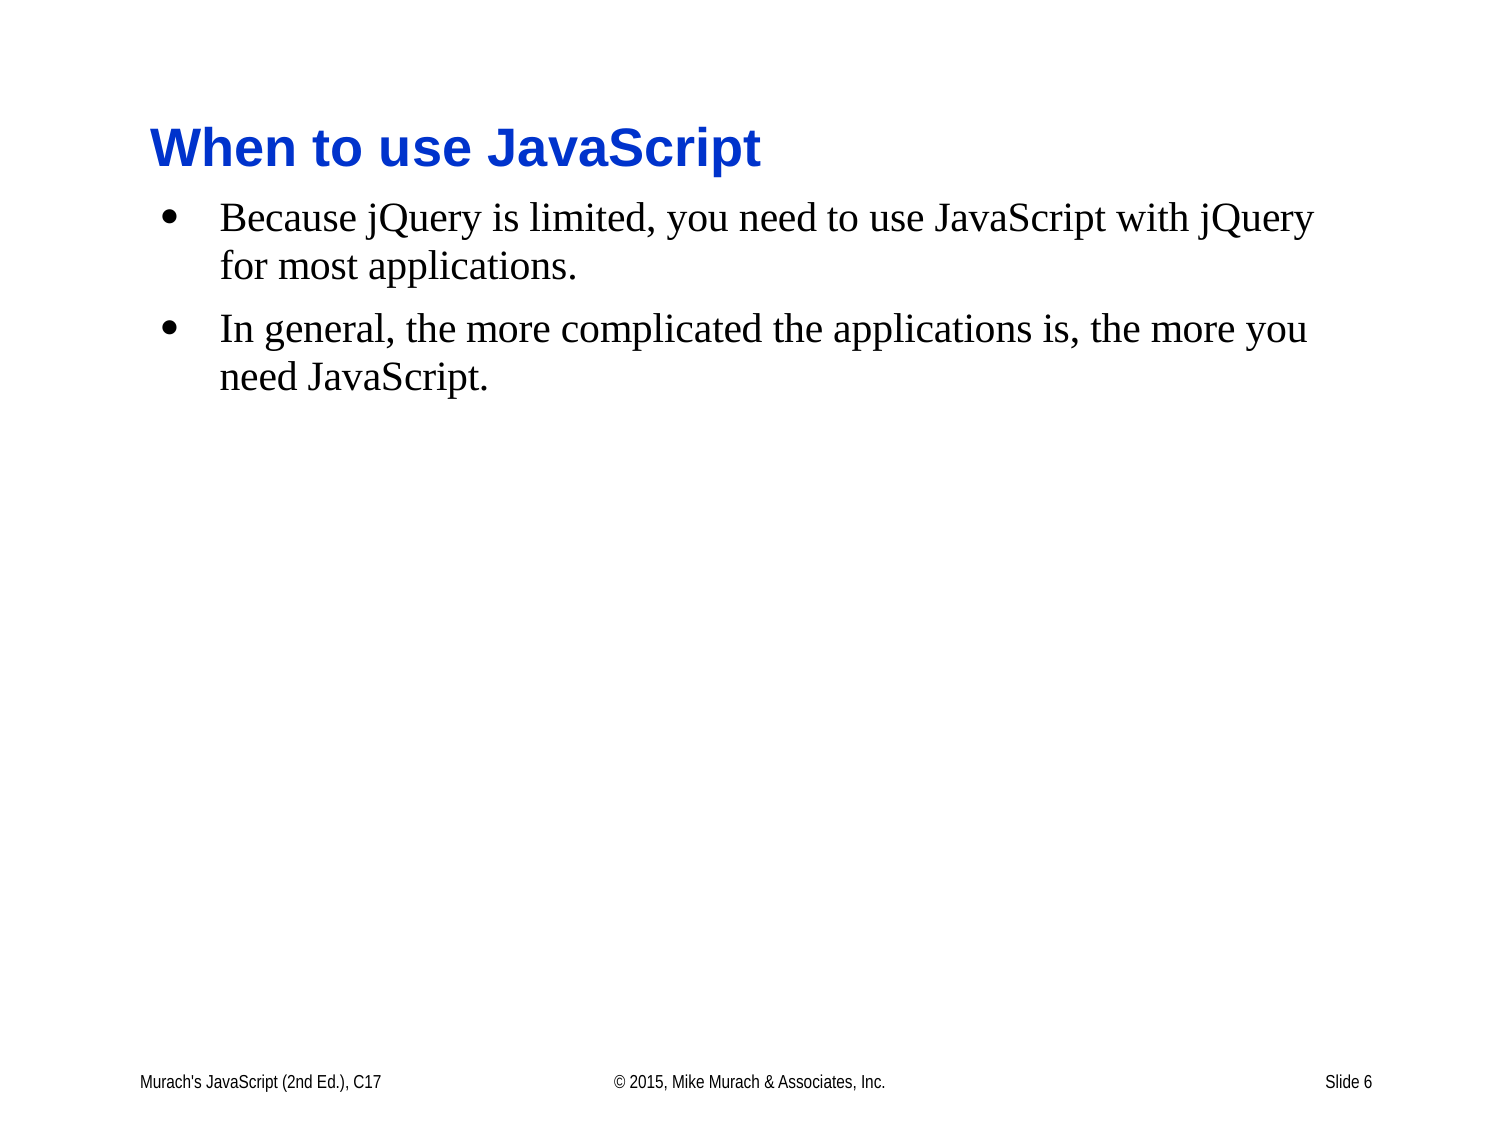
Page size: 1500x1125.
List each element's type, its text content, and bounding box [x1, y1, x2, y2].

footer © 2015, Mike Murach & Associates, Inc. [474, 1025, 1025, 1100]
title When to use JavaScript [150, 112, 1350, 179]
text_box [162, 189, 1361, 413]
slide_number Slide 6 [1074, 1025, 1388, 1100]
slide_number Murach's JavaScript (2nd Ed.), C17 [125, 1025, 450, 1100]
